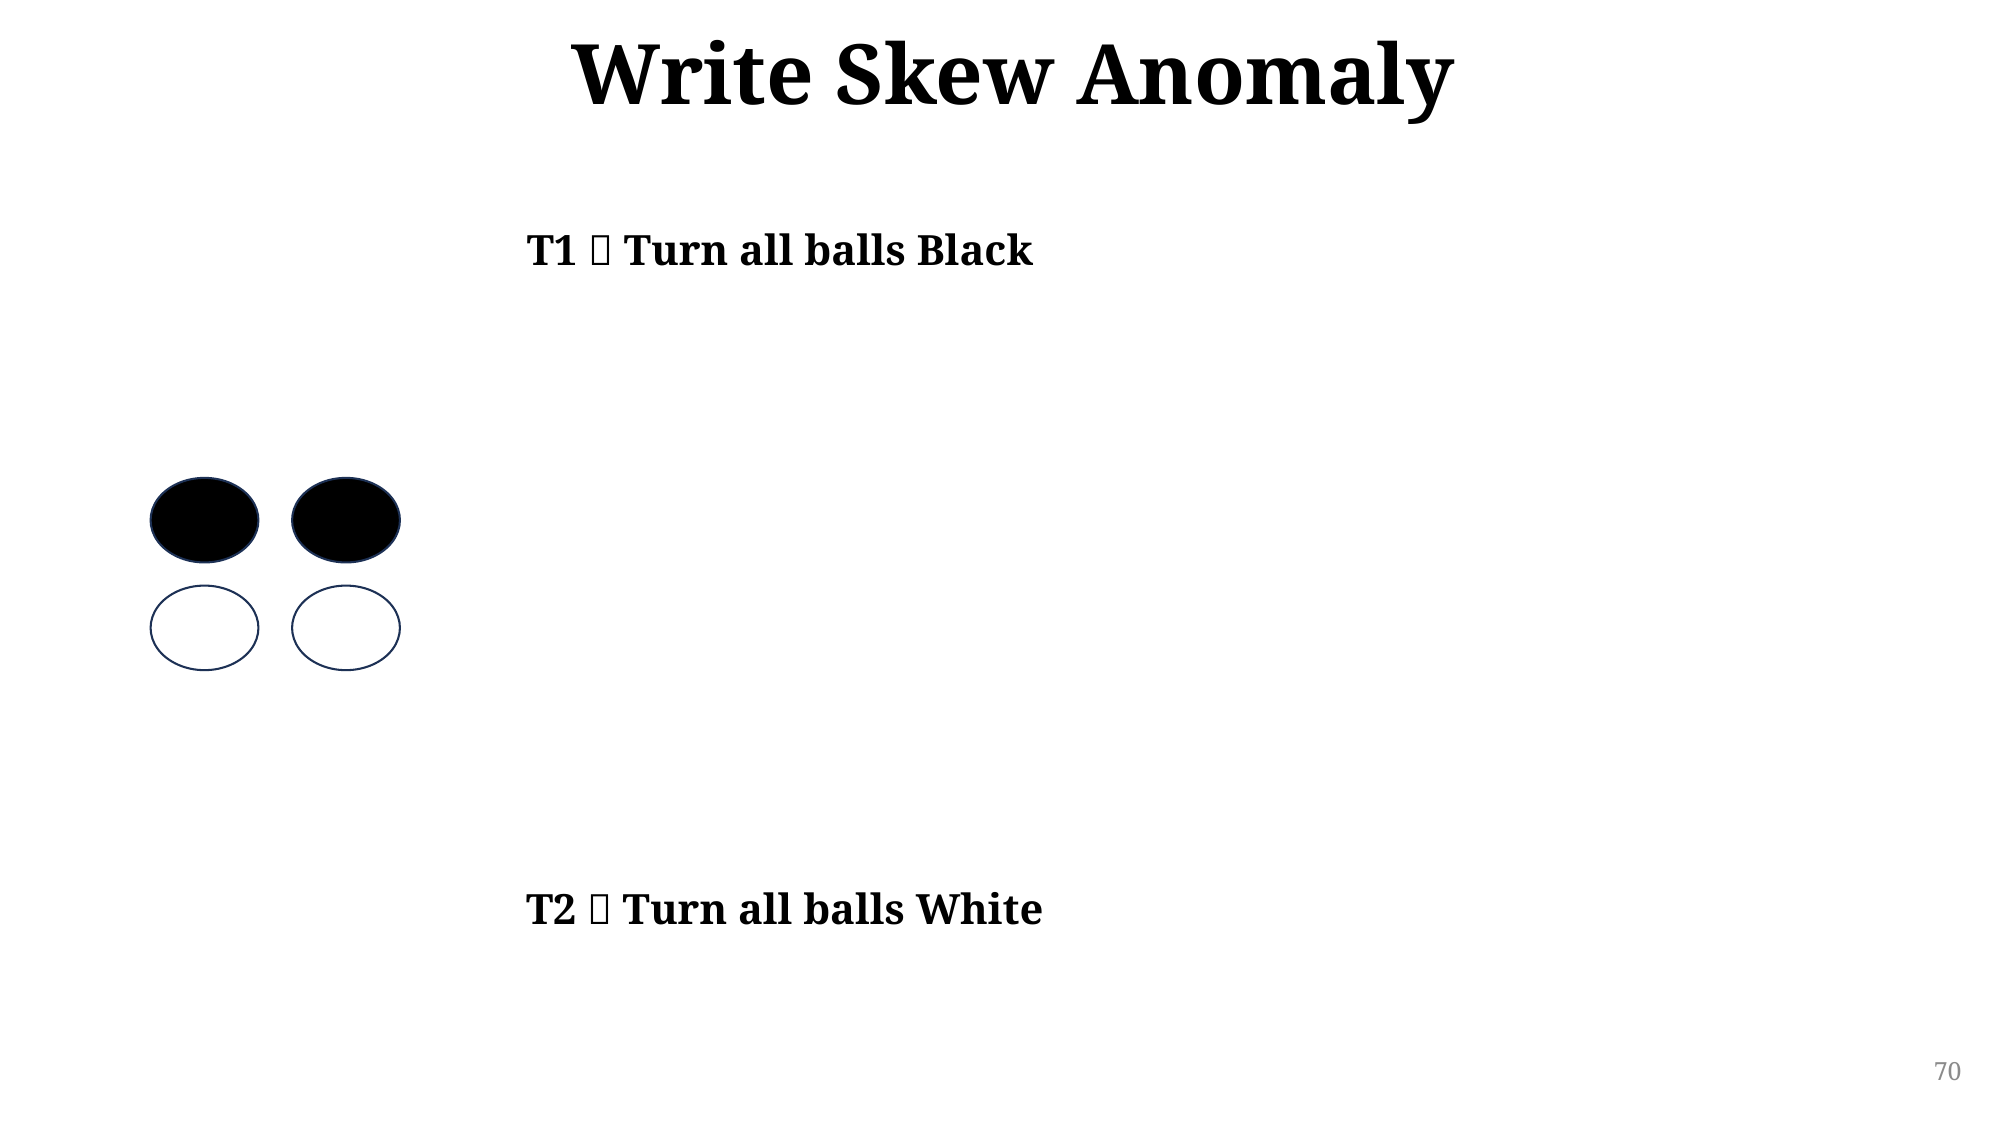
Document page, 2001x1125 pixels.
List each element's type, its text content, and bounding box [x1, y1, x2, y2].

text_box [149, 476, 260, 564]
text_box [291, 476, 401, 564]
text_box T1  Turn all balls Black [512, 216, 1048, 282]
text_box [149, 584, 260, 672]
title Write Skew Anomaly [150, 3, 1876, 152]
text_box T2  Turn all balls White [511, 875, 1059, 941]
text_box [291, 584, 401, 672]
slide_number 70 [1526, 1042, 1977, 1103]
